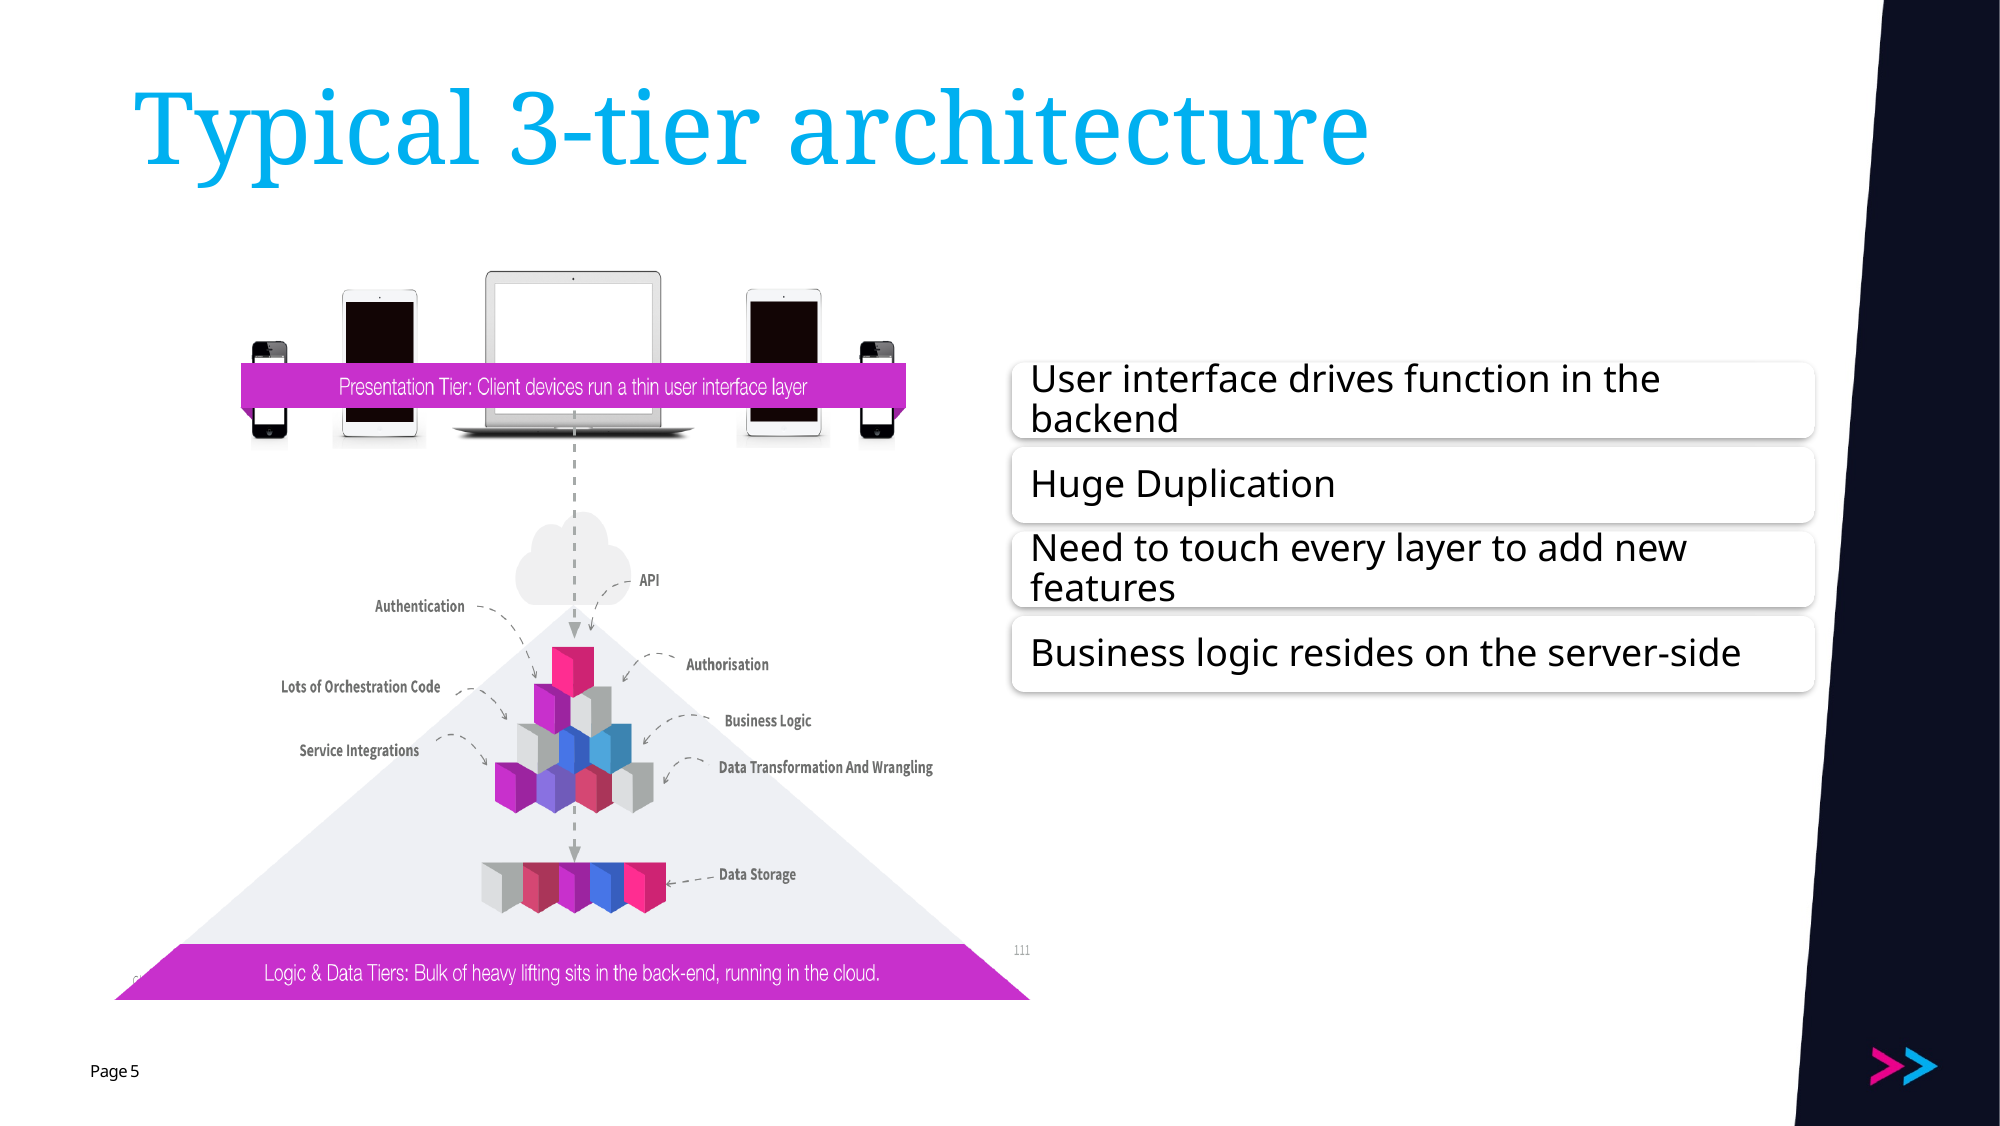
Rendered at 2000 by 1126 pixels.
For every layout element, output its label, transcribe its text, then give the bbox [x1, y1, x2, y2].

title Typical 3-tier architecture [133, 32, 1782, 185]
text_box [1011, 314, 1816, 741]
slide_number 5 [130, 1061, 166, 1113]
picture [0, 0, 2000, 1126]
